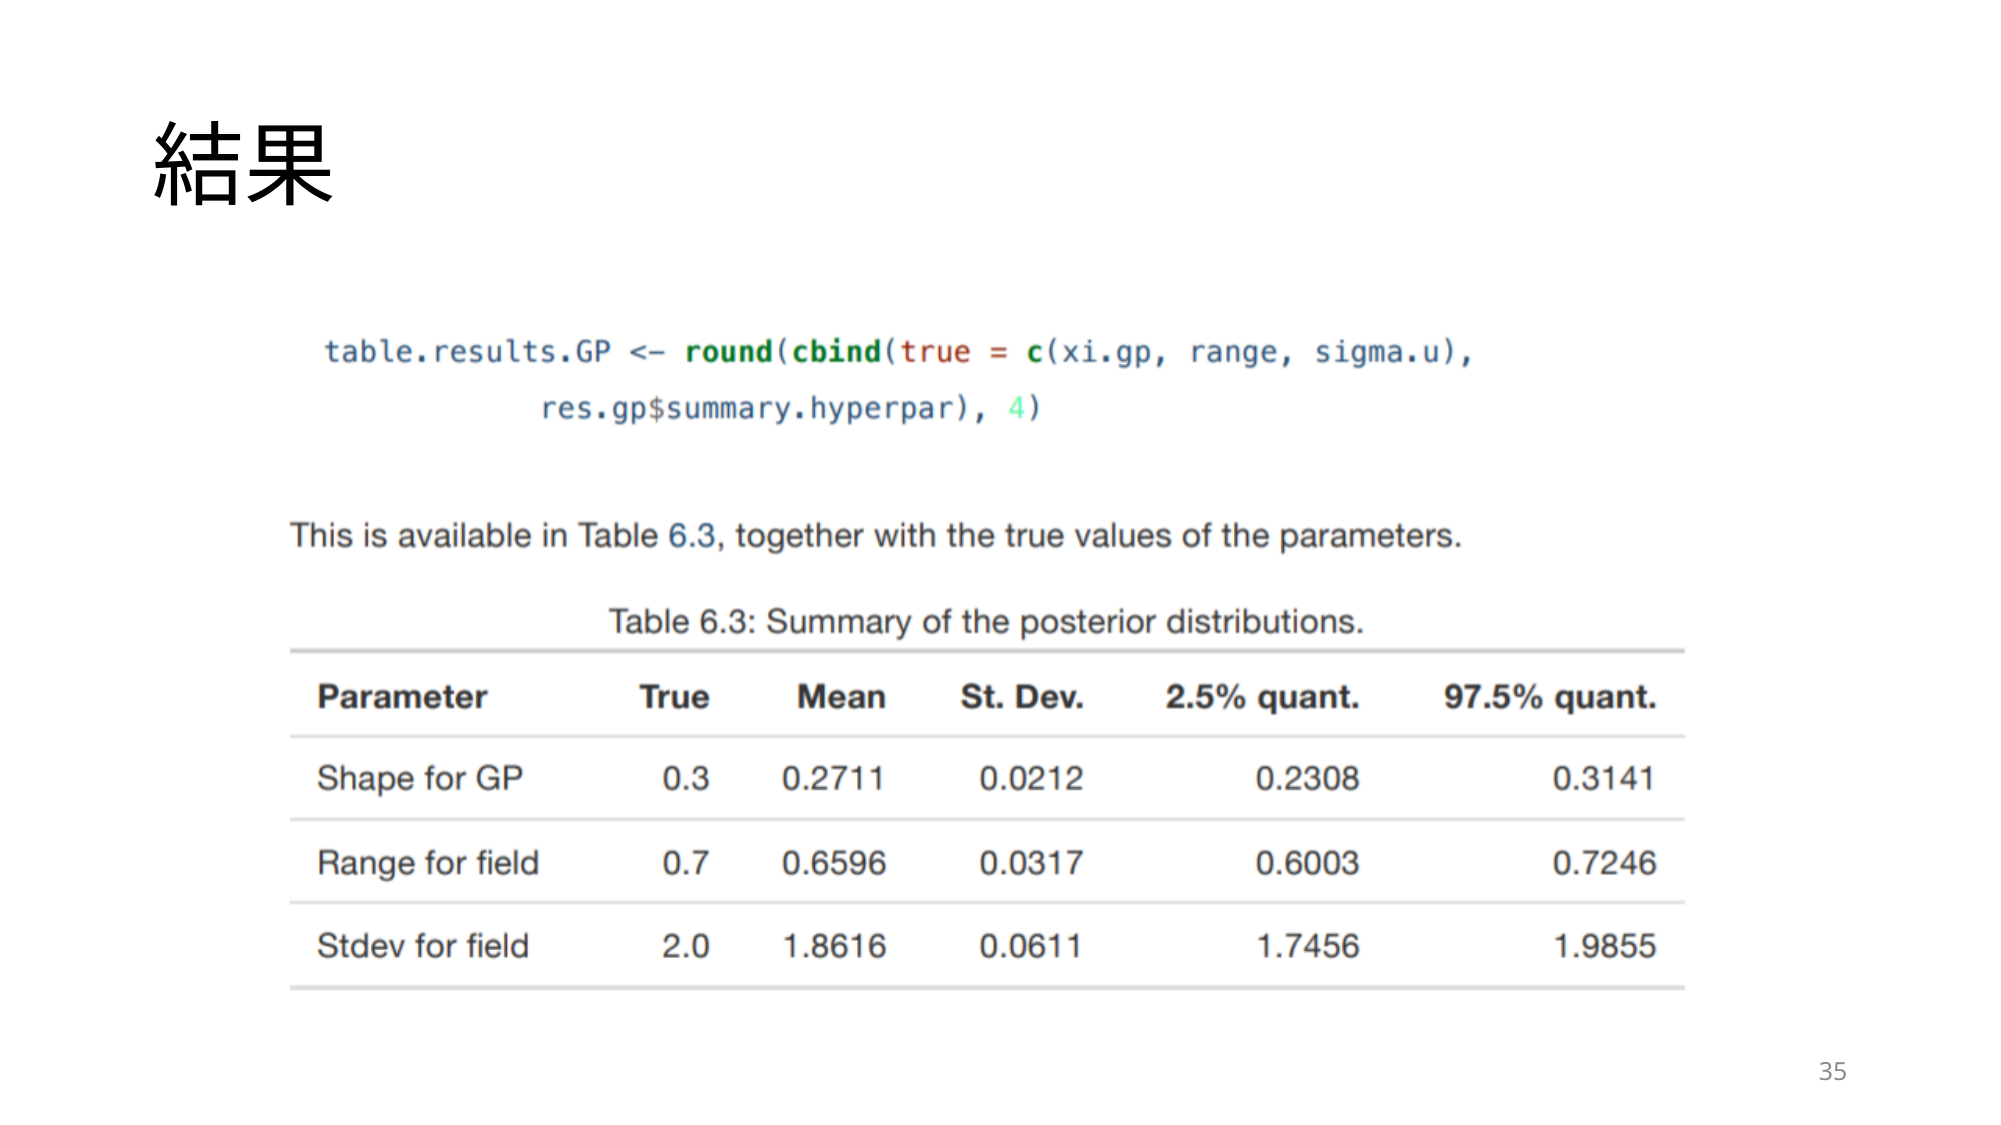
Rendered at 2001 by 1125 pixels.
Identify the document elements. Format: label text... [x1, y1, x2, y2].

slide_number 35 [1412, 1042, 1863, 1103]
title 結果 [137, 59, 1863, 278]
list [273, 316, 1727, 1008]
